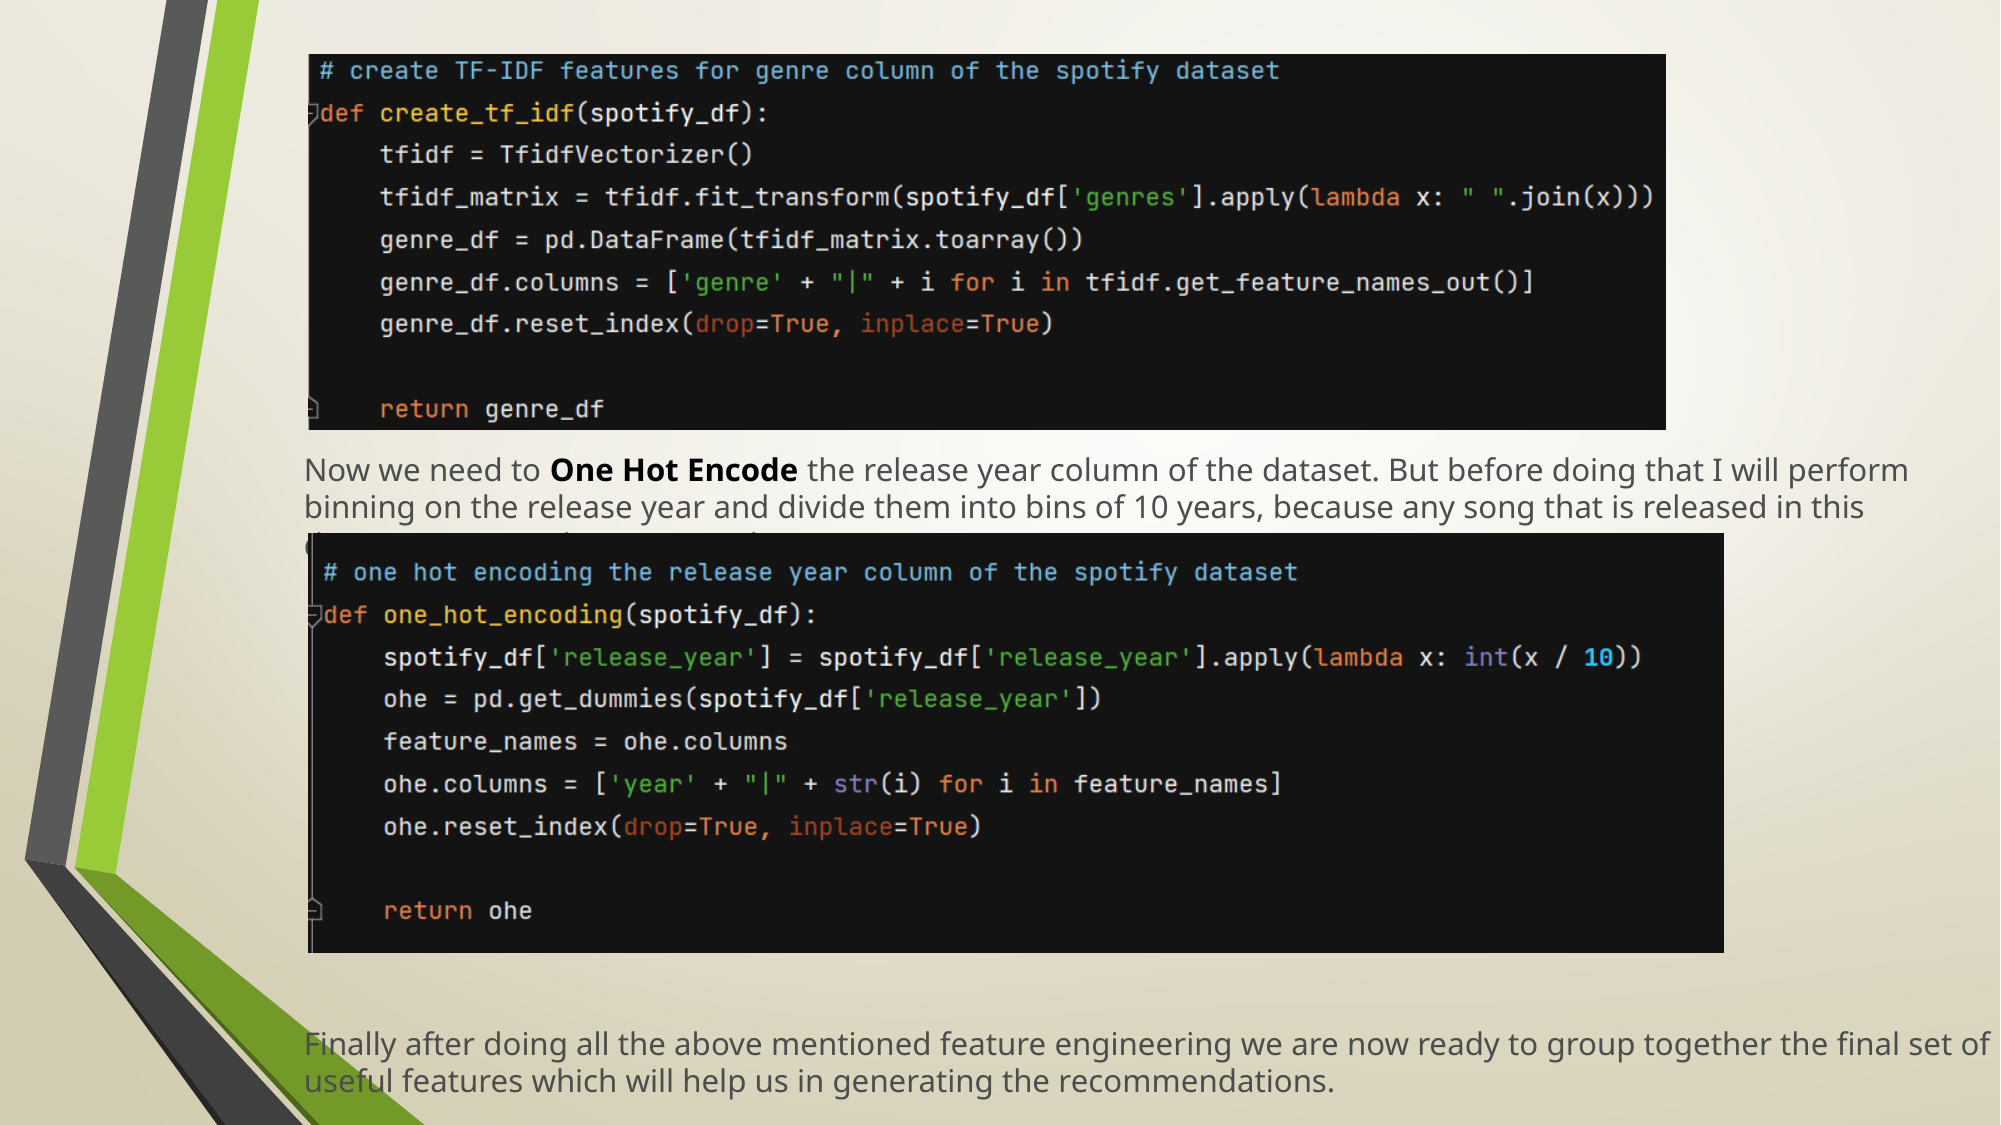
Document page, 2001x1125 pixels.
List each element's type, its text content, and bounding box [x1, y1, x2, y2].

picture [308, 54, 1666, 430]
list Now we need to One Hot Encode the release year column of the dataset. But before doing that I will perform binning on the release year and divide them into bins of 10 years, because any song that is released in this duration is a good recommendation. Finally after doing all the above mentioned feature engineering we are now ready to group together the final set of useful features which will help us in generating the recommendations. [289, 54, 2000, 1108]
picture [308, 533, 1725, 953]
